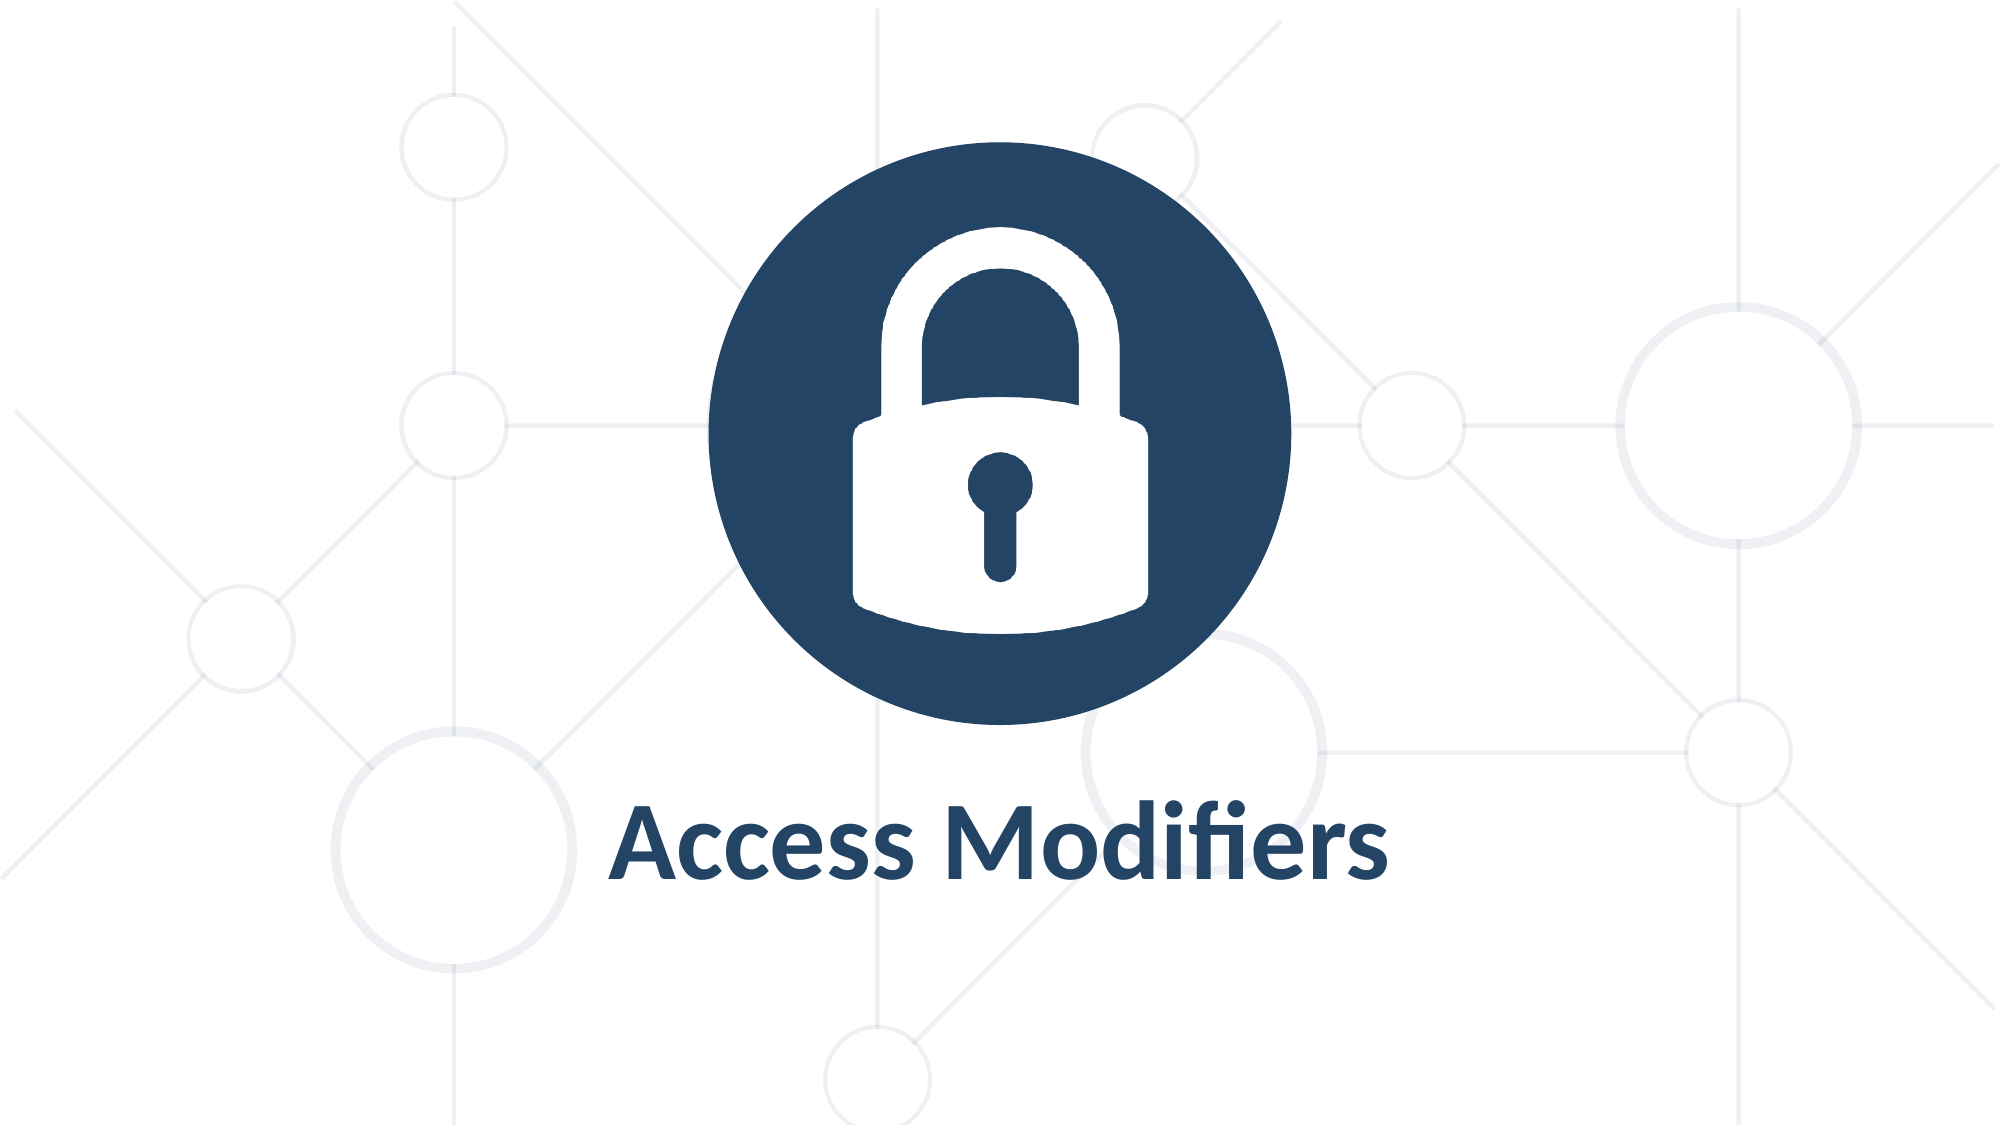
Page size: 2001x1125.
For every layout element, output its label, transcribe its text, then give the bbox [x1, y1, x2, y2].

picture [796, 226, 1204, 634]
title Access Modifiers [100, 771, 1900, 898]
